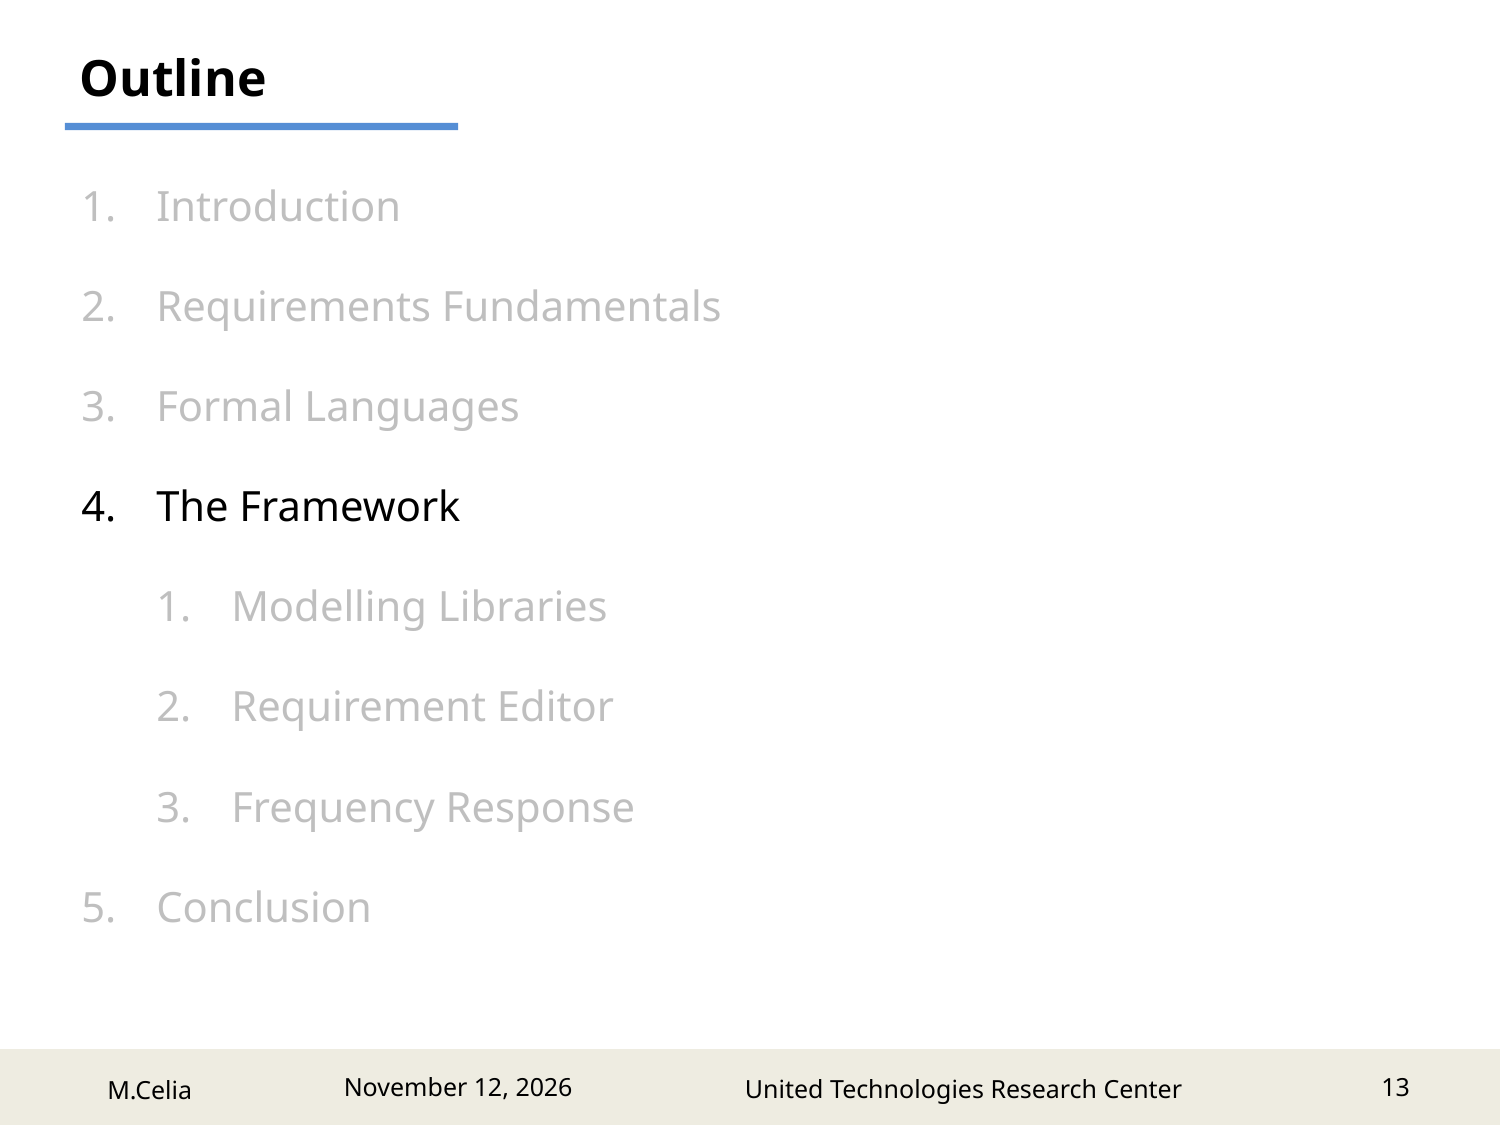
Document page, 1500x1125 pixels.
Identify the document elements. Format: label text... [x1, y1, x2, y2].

text_box Outline [64, 39, 459, 115]
footer United Technologies Research Center [726, 1051, 1074, 1125]
text_box [63, 121, 460, 132]
text_box [0, 1049, 1500, 1125]
text_box Introduction Requirements Fundamentals Formal Languages The Framework Modelling Libraries Requirement Editor Frequency Response Conclusion [66, 172, 1461, 938]
slide_number 13 [1074, 1051, 1425, 1125]
text_box M.Celia [92, 1066, 262, 1112]
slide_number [289, 1051, 628, 1125]
